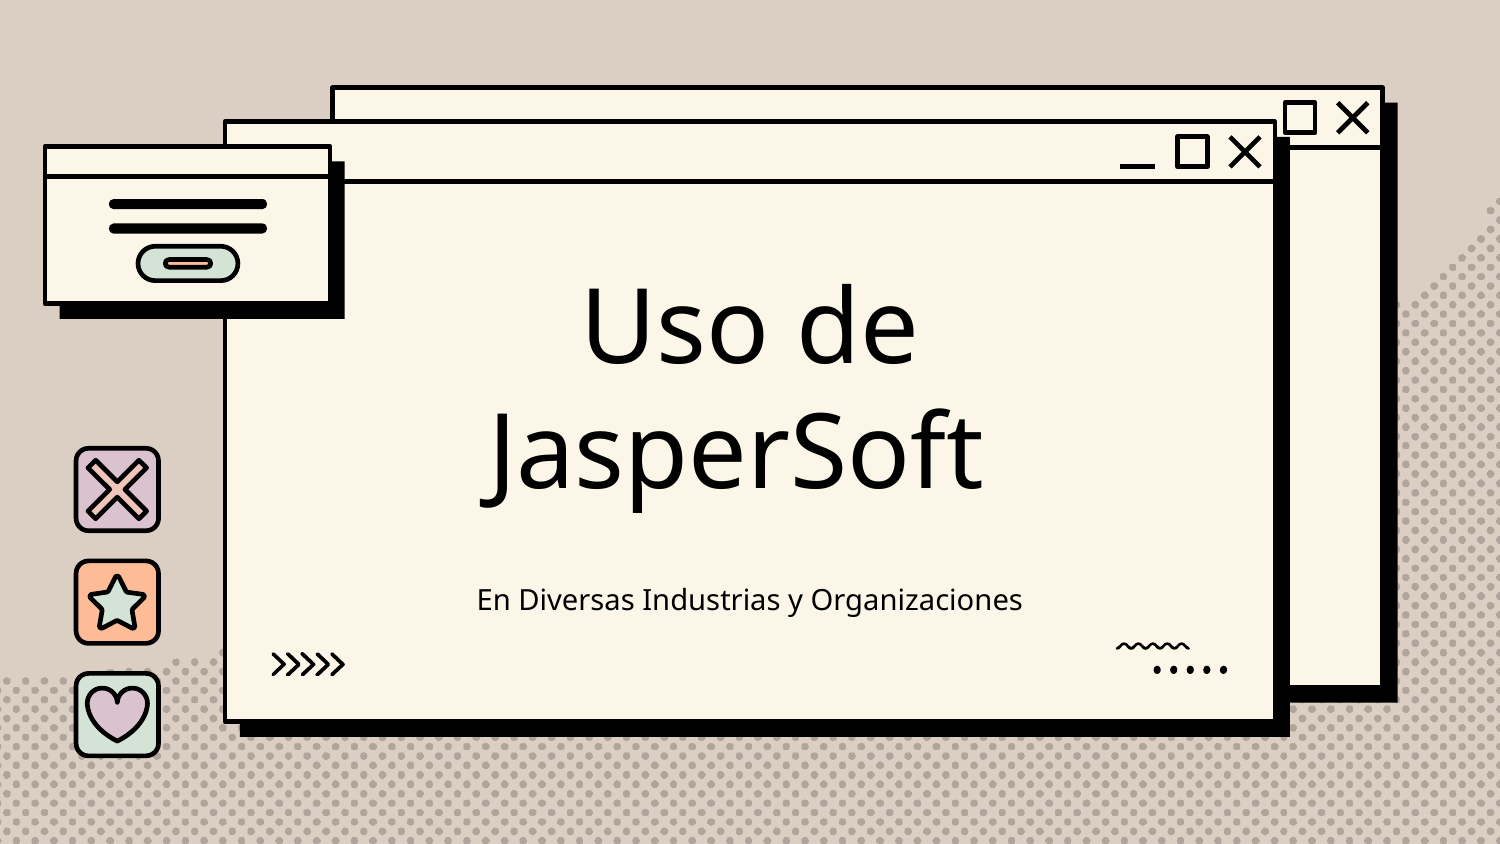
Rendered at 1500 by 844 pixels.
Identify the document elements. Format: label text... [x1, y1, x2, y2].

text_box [75, 560, 159, 644]
text_box [1153, 665, 1161, 674]
text_box [330, 652, 345, 676]
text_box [66, 438, 169, 541]
text_box [1115, 642, 1190, 650]
text_box [1219, 665, 1228, 674]
subtitle En Diversas Industrias y Organizaciones [300, 566, 1200, 627]
text_box [1203, 665, 1211, 674]
text_box [1170, 665, 1178, 674]
title Uso de JasperSoft [331, 186, 1168, 566]
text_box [44, 145, 345, 319]
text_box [75, 673, 159, 757]
text_box [300, 652, 316, 676]
text_box [271, 652, 287, 676]
text_box [285, 652, 301, 676]
text_box [315, 652, 330, 676]
text_box [1186, 665, 1194, 674]
